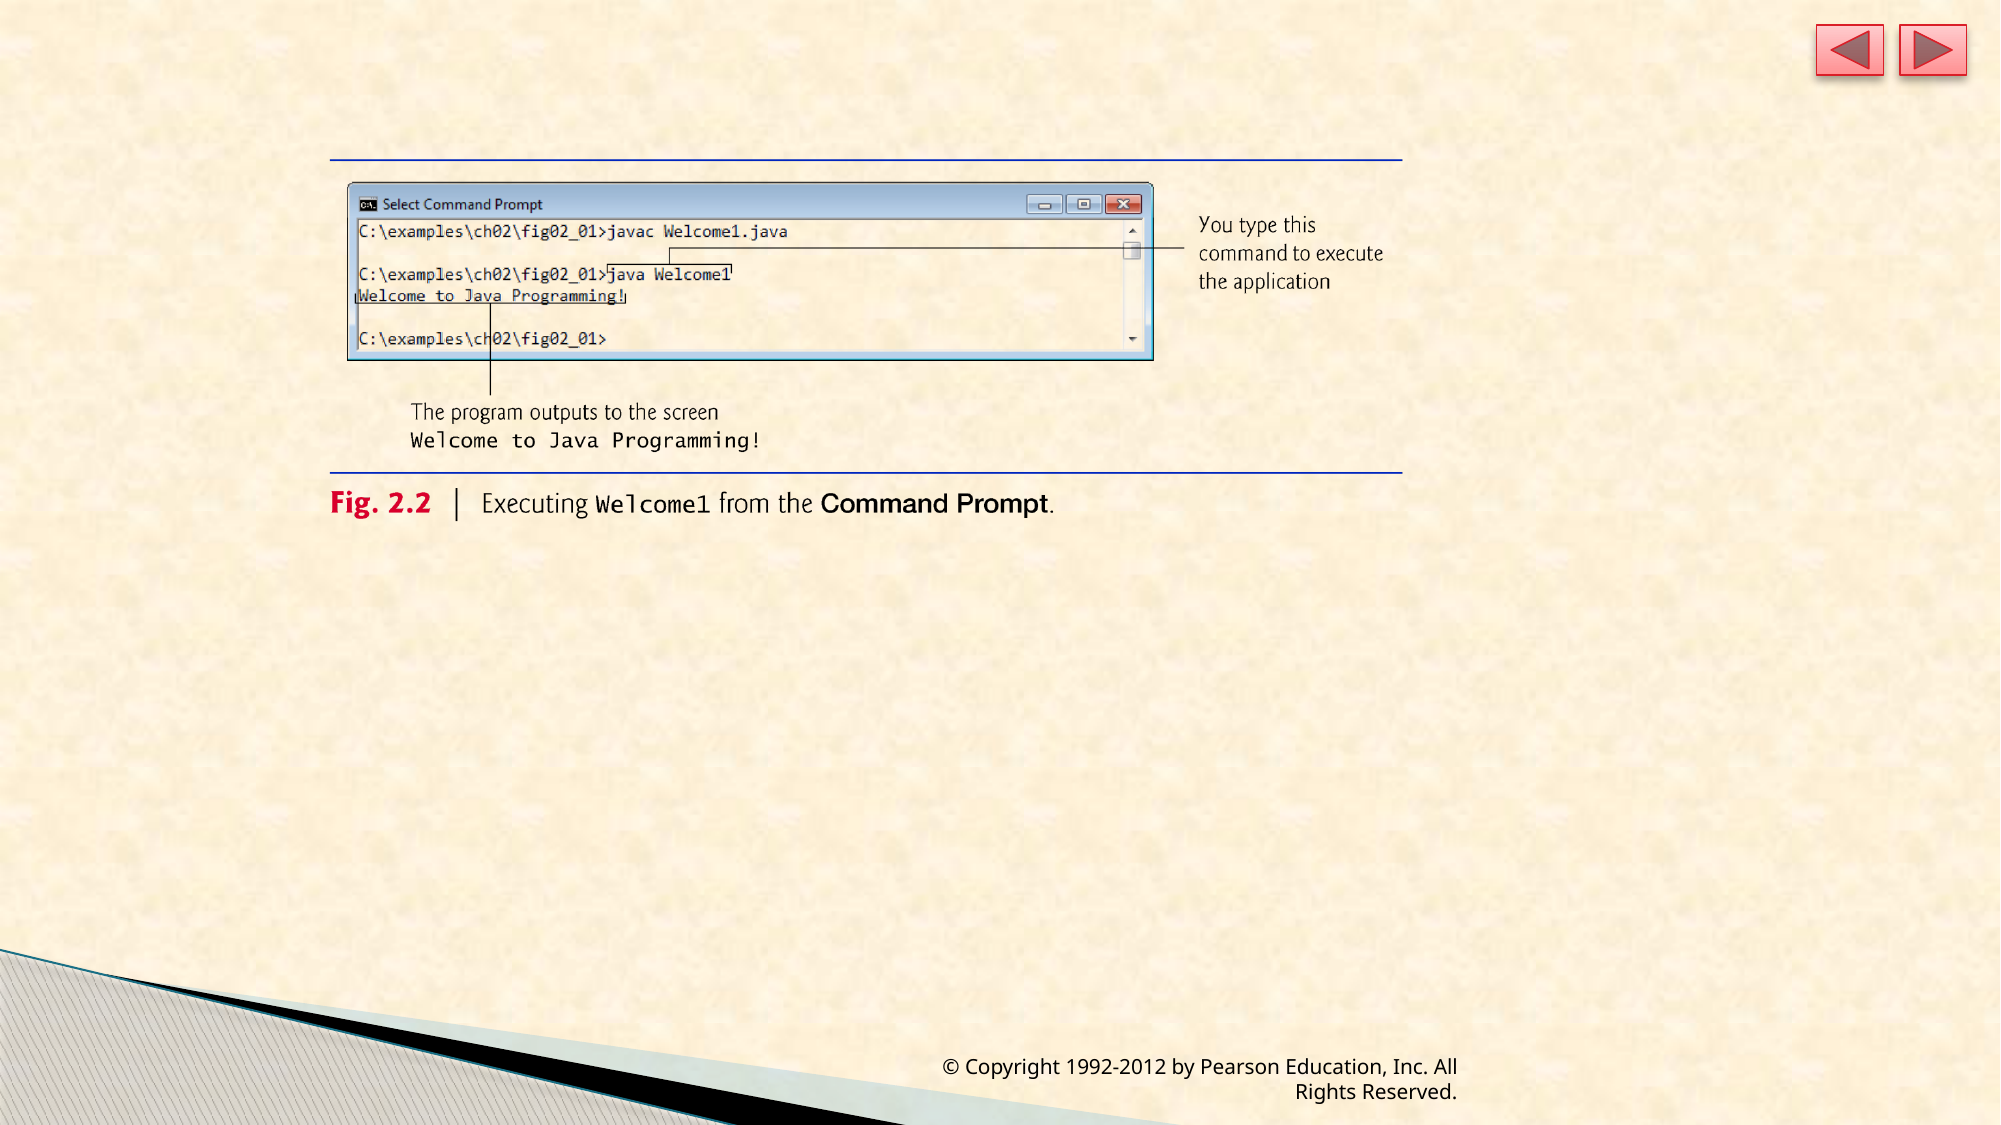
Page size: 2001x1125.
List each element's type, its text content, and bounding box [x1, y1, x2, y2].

footer © Copyright 1992-2012 by Pearson Education, Inc. All Rights Reserved. [866, 1051, 1473, 1112]
picture [0, 0, 2001, 1125]
